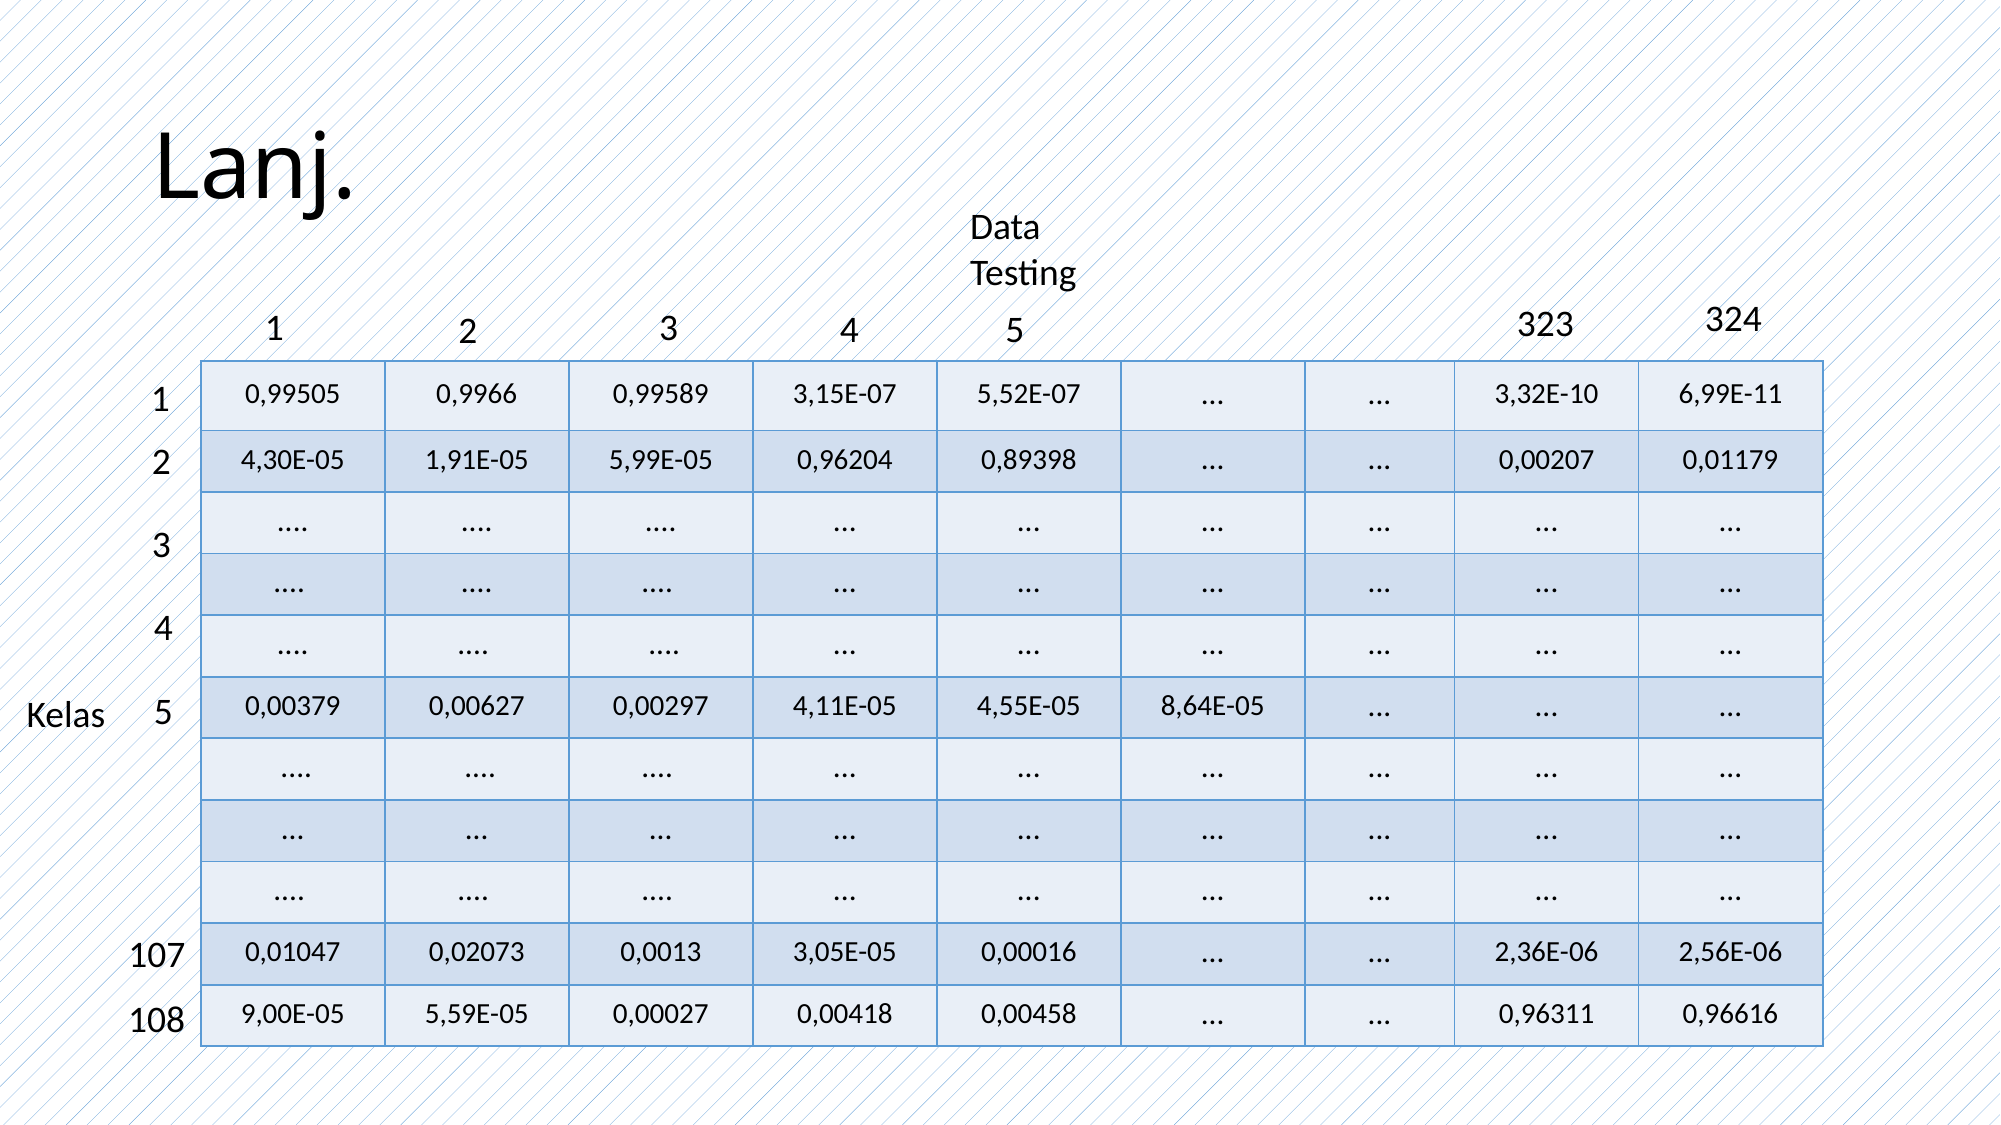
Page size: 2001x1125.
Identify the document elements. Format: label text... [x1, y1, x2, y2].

table_cell .... [570, 616, 752, 676]
text_box 4 [138, 595, 182, 656]
table_cell ... [938, 801, 1120, 861]
table_cell 0,00016 [938, 924, 1120, 984]
table_cell .... [386, 739, 568, 799]
text_box 324 [1690, 286, 1791, 347]
text_box 2 [137, 429, 180, 490]
table_cell ... [1455, 554, 1638, 614]
table_cell 9,00E-05 [202, 986, 384, 1045]
table_cell ... [1122, 986, 1304, 1045]
table_cell ... [754, 862, 936, 922]
table_header ... [1306, 362, 1454, 430]
table_cell 0,96311 [1455, 986, 1638, 1045]
table_cell ... [1306, 554, 1454, 614]
table_cell ... [754, 739, 936, 799]
table_cell ... [1639, 801, 1822, 861]
table_cell 8,64E-05 [1122, 678, 1304, 737]
table_cell 0,96204 [754, 431, 936, 491]
table_cell ... [202, 801, 384, 861]
table_cell 0,00207 [1455, 431, 1638, 491]
table_cell ... [1122, 801, 1304, 861]
table_header 5,52E-07 [938, 362, 1120, 430]
table_cell 5,59E-05 [386, 986, 568, 1045]
table_cell .... [202, 616, 384, 676]
table_cell .... [202, 554, 384, 614]
table_cell ... [1455, 801, 1638, 861]
table_cell .... [386, 554, 568, 614]
text_box 5 [990, 298, 1033, 358]
table_cell .... [570, 862, 752, 922]
table_header 0,99505 [202, 362, 384, 430]
text_box Kelas [11, 682, 127, 743]
table_cell 2,36E-06 [1455, 924, 1638, 984]
text_box 323 [1502, 291, 1603, 352]
text_box 3 [137, 512, 180, 573]
table_cell ... [1306, 801, 1454, 861]
table_cell ... [1122, 739, 1304, 799]
table_cell .... [386, 616, 568, 676]
table_cell ... [1639, 493, 1822, 553]
table_cell ... [386, 801, 568, 861]
table_header 0,9966 [386, 362, 568, 430]
table_cell 0,89398 [938, 431, 1120, 491]
table_cell ... [1306, 739, 1454, 799]
table_cell .... [202, 739, 384, 799]
table_cell ... [754, 616, 936, 676]
table_cell 3,05E-05 [754, 924, 936, 984]
table_cell ... [754, 801, 936, 861]
table_cell 2,56E-06 [1639, 924, 1822, 984]
table_cell .... [570, 554, 752, 614]
table_cell ... [1639, 678, 1822, 737]
text_box 2 [443, 299, 486, 359]
text_box 3 [644, 295, 687, 356]
text_box 1 [136, 366, 179, 427]
table_cell ... [1306, 493, 1454, 553]
table_cell 0,01179 [1639, 431, 1822, 491]
table_cell ... [938, 862, 1120, 922]
table_cell ... [570, 801, 752, 861]
table_cell 0,00379 [202, 678, 384, 737]
table_header 3,15E-07 [754, 362, 936, 430]
table_cell ... [938, 616, 1120, 676]
text_box Data Testing [954, 194, 1101, 301]
text_box 108 [113, 987, 201, 1048]
table_cell ... [1306, 986, 1454, 1045]
table_cell ... [1306, 431, 1454, 491]
table_cell 4,55E-05 [938, 678, 1120, 737]
table_cell 0,00458 [938, 986, 1120, 1045]
table_cell ... [1455, 616, 1638, 676]
text_box 1 [250, 295, 293, 356]
table_cell .... [202, 493, 384, 553]
table_cell ... [1306, 678, 1454, 737]
table_cell 4,30E-05 [202, 431, 384, 491]
table_cell ... [1306, 616, 1454, 676]
table_header 0,99589 [570, 362, 752, 430]
table_header ... [1122, 362, 1304, 430]
table_cell 0,00418 [754, 986, 936, 1045]
table_cell .... [570, 739, 752, 799]
table_header 6,99E-11 [1639, 362, 1822, 430]
table_cell ... [1639, 739, 1822, 799]
table_cell ... [1306, 924, 1454, 984]
title Lanj. [137, 59, 1863, 278]
table_cell 0,00627 [386, 678, 568, 737]
table_cell ... [1639, 862, 1822, 922]
table_cell 0,02073 [386, 924, 568, 984]
table_cell 1,91E-05 [386, 431, 568, 491]
text_box 5 [138, 679, 182, 740]
table_header 3,32E-10 [1455, 362, 1638, 430]
table_cell .... [570, 493, 752, 553]
table_cell 0,00297 [570, 678, 752, 737]
table_cell 0,0013 [570, 924, 752, 984]
table_cell ... [1122, 493, 1304, 553]
table_cell ... [754, 554, 936, 614]
table_cell .... [202, 862, 384, 922]
table_cell .... [386, 862, 568, 922]
table_cell ... [938, 554, 1120, 614]
table_cell ... [1122, 431, 1304, 491]
table_cell ... [1122, 862, 1304, 922]
table_cell ... [1306, 862, 1454, 922]
table_cell ... [1455, 678, 1638, 737]
table_cell ... [1122, 616, 1304, 676]
table_cell 0,00027 [570, 986, 752, 1045]
text_box 4 [825, 298, 868, 358]
table_cell ... [1639, 616, 1822, 676]
table_cell 4,11E-05 [754, 678, 936, 737]
table_cell ... [1122, 924, 1304, 984]
text_box 107 [113, 922, 200, 983]
table_cell ... [1455, 739, 1638, 799]
table_cell 5,99E-05 [570, 431, 752, 491]
table_cell ... [938, 739, 1120, 799]
table_cell .... [386, 493, 568, 553]
table_cell ... [754, 493, 936, 553]
table_cell ... [1455, 862, 1638, 922]
table_cell 0,96616 [1639, 986, 1822, 1045]
table_cell ... [1122, 554, 1304, 614]
table_cell ... [1455, 493, 1638, 553]
table_cell 0,01047 [202, 924, 384, 984]
table_cell ... [938, 493, 1120, 553]
table_cell ... [1639, 554, 1822, 614]
